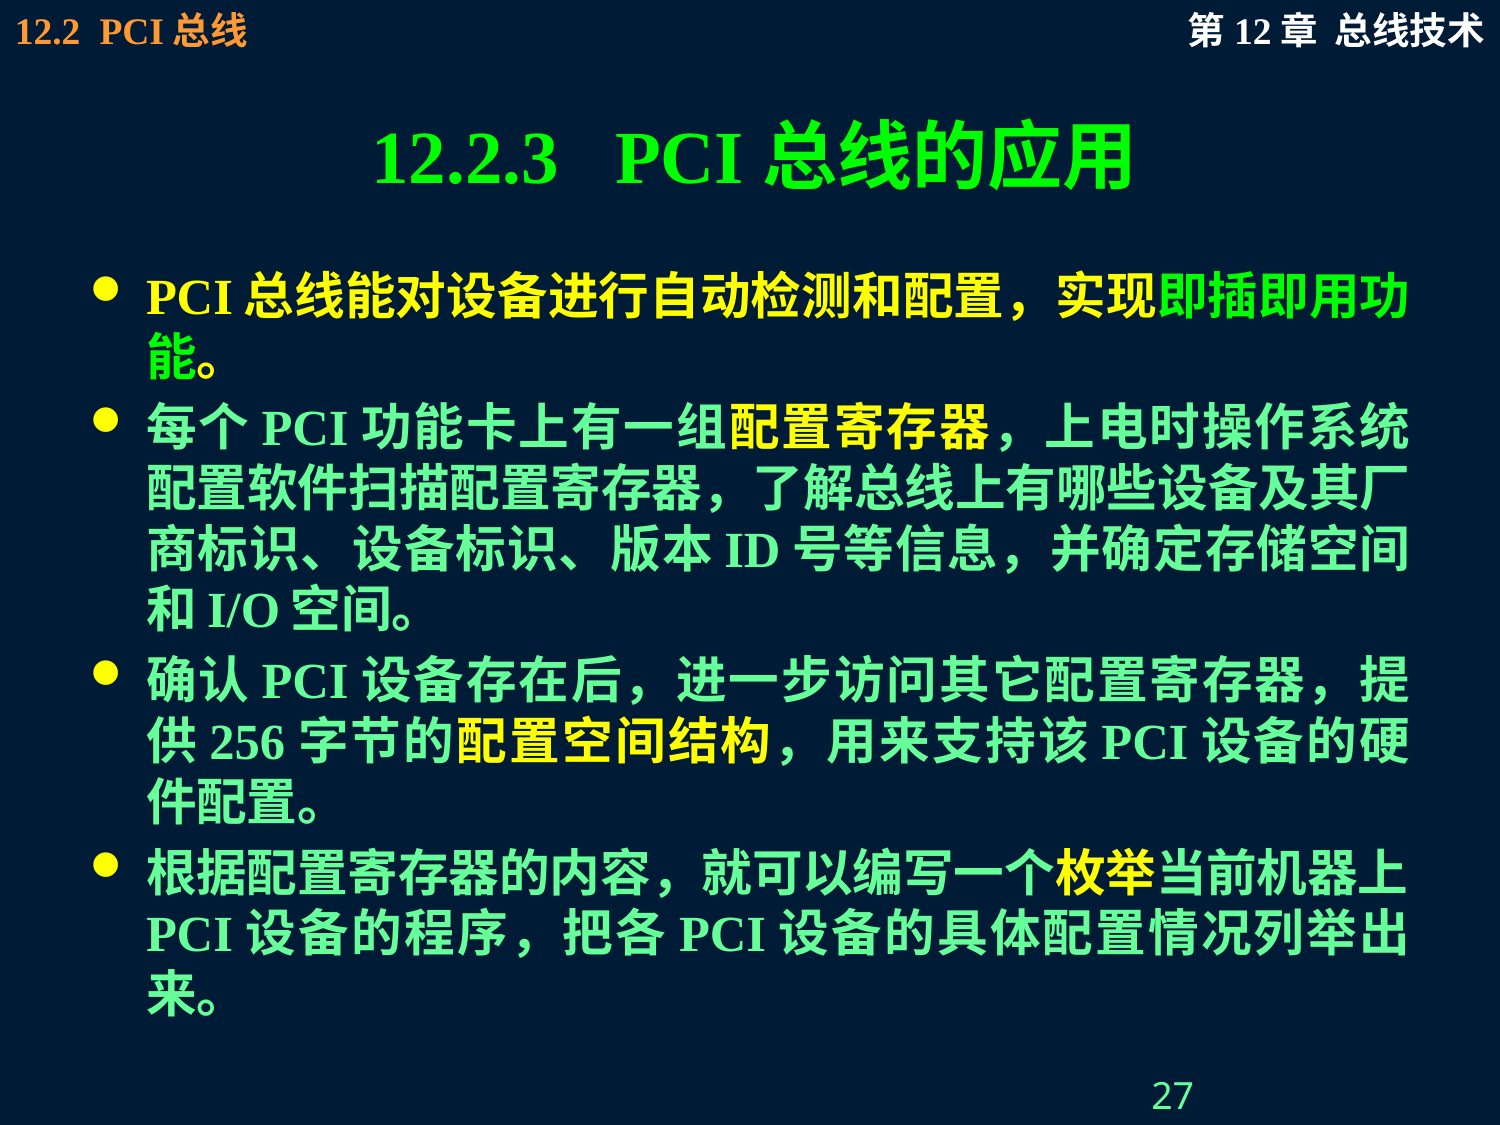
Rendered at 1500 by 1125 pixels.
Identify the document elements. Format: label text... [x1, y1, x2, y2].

title 12.2.3 PCI总线的应用 [79, 59, 1430, 247]
list PCI总线能对设备进行自动检测和配置，实现即插即用功能。 每个PCI功能卡上有一组配置寄存器，上电时操作系统配置软件扫描配置寄存器，了解总线上有哪些设备及其厂商标识、设备标识、版本ID号等信息，并确定存储空间和I/O空间。 确认PCI设备存在后，进一步访问其它配置寄存器，提供256字节的配置空间结构，用来支持该PCI设备的硬件配置。 根据配置寄存器的内容，就可以编写一个枚举当前机器上PCI设备的程序，把各PCI设备的具体配置情况列举出来。 [75, 256, 1425, 1035]
